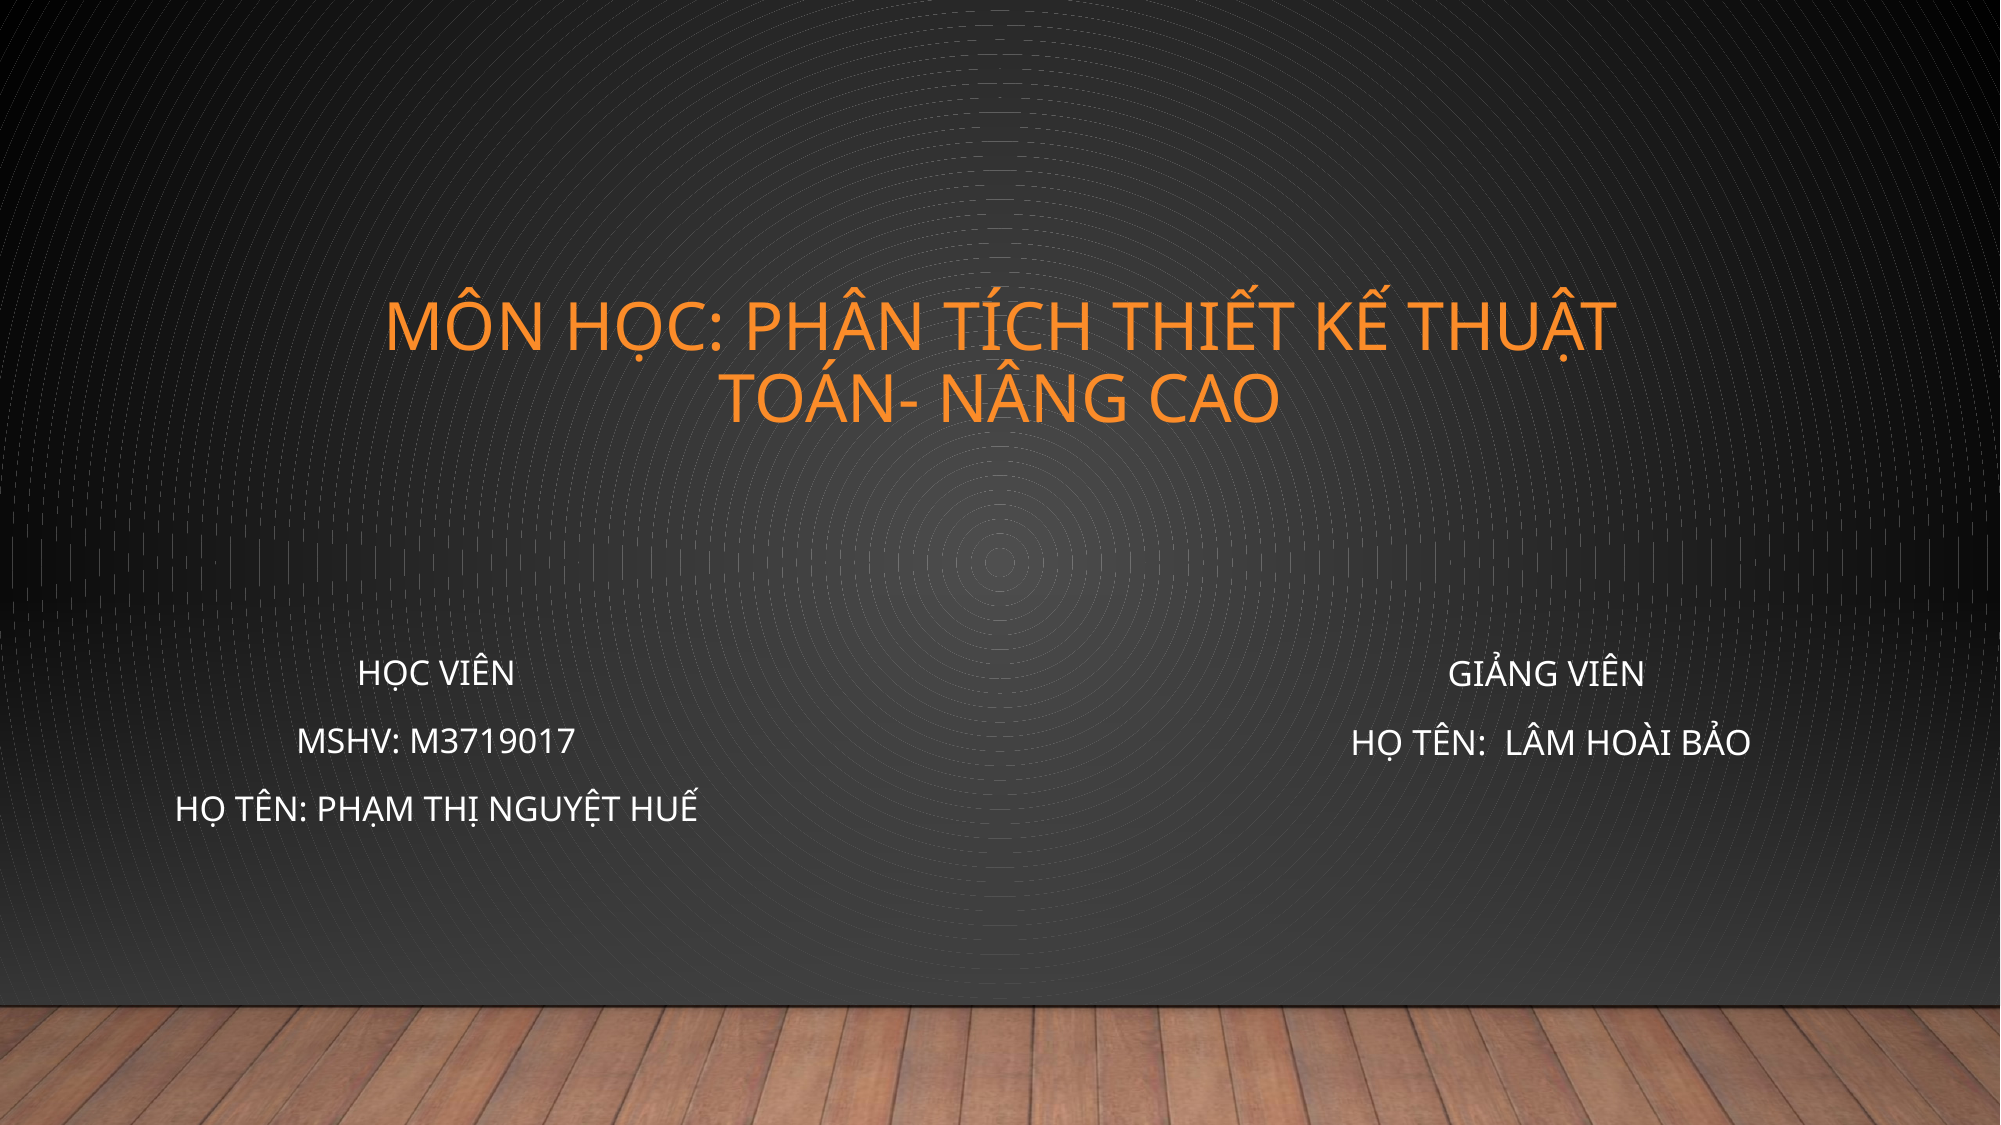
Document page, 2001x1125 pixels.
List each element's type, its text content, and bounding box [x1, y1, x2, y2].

subtitle Giảng viên Họ tên: lâm hoài bảo [1161, 628, 1942, 778]
text_box Học viên MShv: M3719017 Họ tên: phạm thị nguyệt huế [46, 627, 827, 845]
picture [0, 1005, 2000, 1125]
title Môn học: phân tích thiết kế thuật toán- nâng cao [292, 124, 1710, 438]
